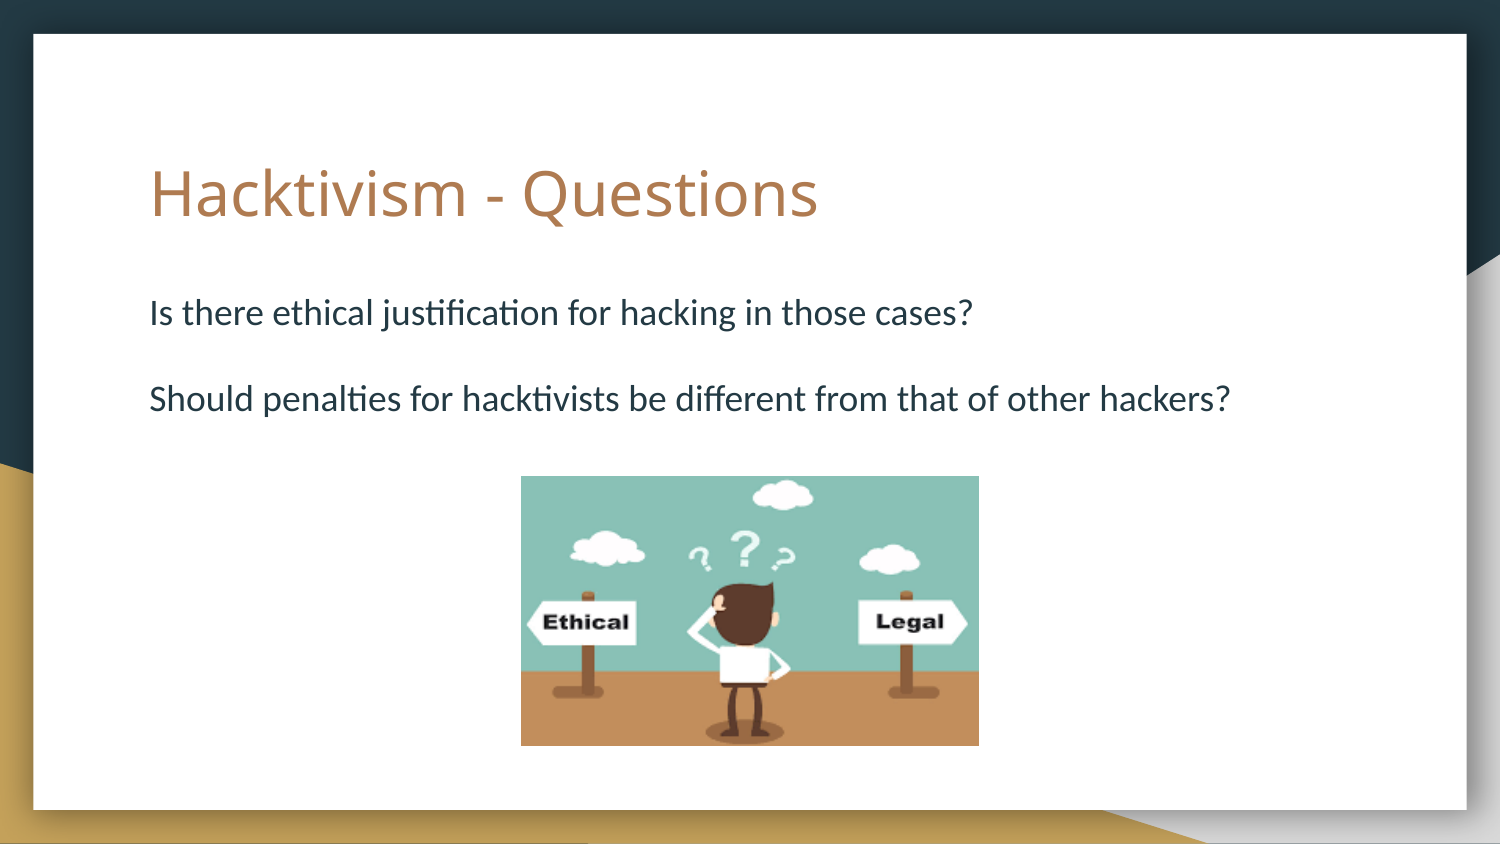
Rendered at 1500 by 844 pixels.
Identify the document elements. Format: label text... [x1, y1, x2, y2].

title Hacktivism - Questions [134, 138, 1366, 266]
picture [521, 476, 979, 746]
list Is there ethical justification for hacking in those cases? Should penalties for hacktivists be different from that of other hackers? [134, 266, 1366, 669]
